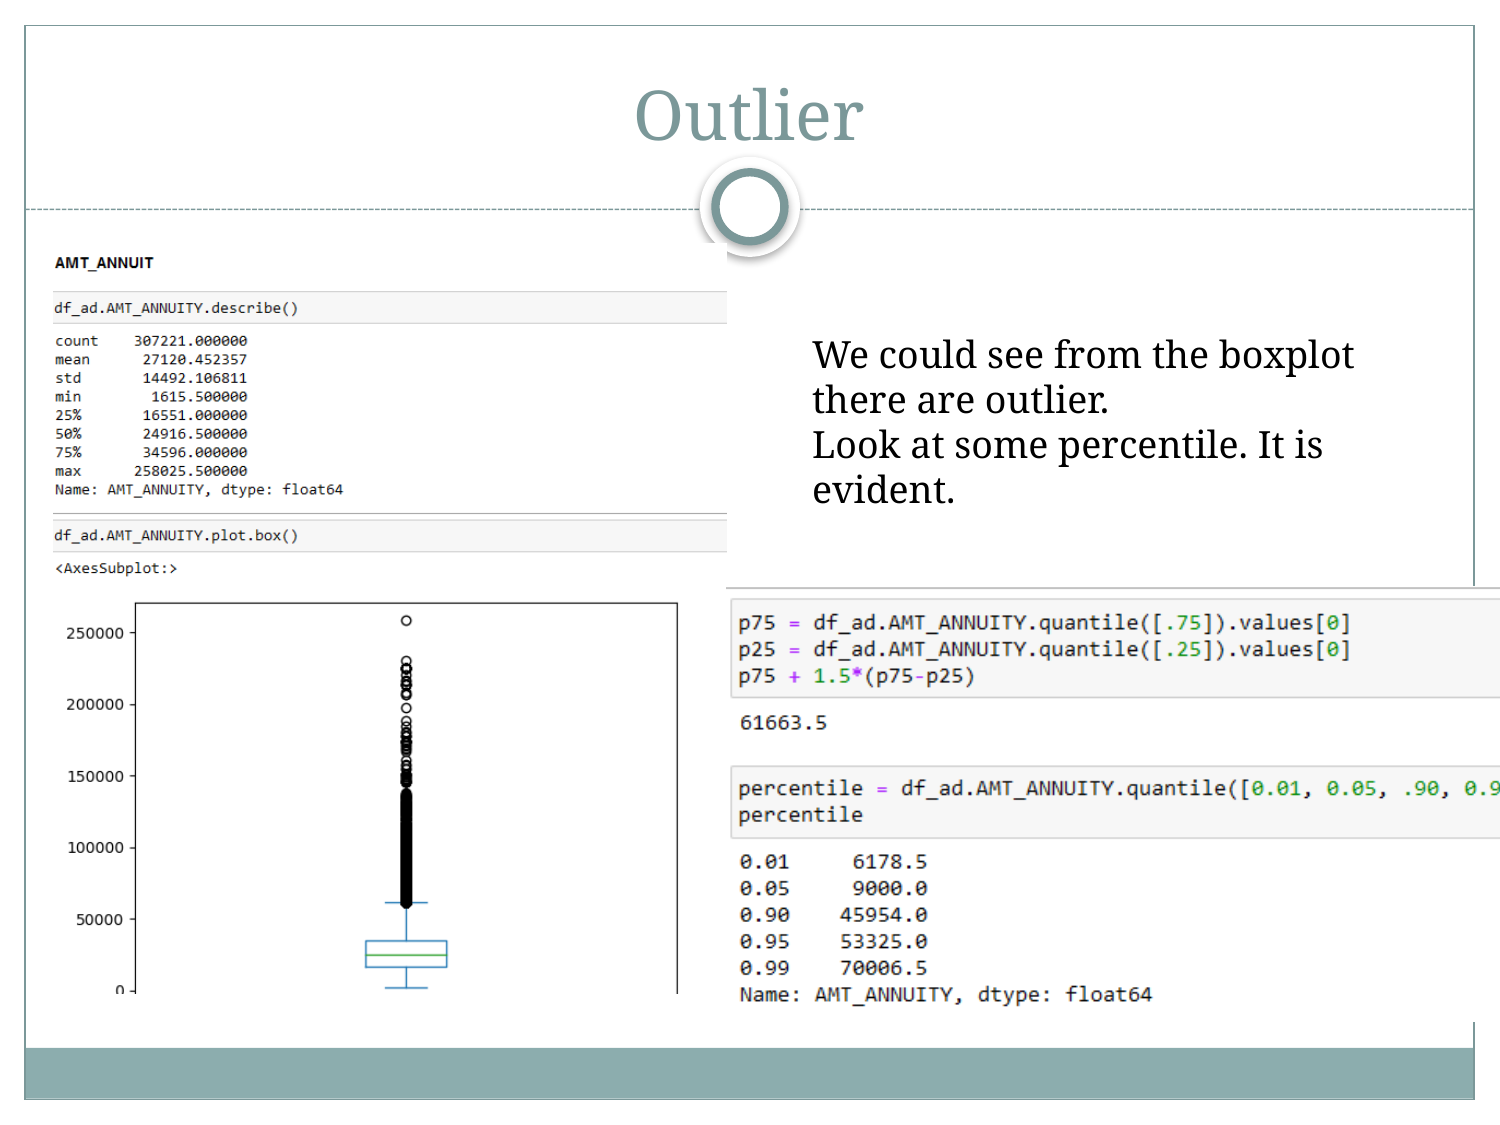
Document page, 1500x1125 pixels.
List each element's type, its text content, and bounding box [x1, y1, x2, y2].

picture [726, 585, 1500, 1023]
title Outlier [49, 37, 1450, 162]
text_box We could see from the boxplot there are outlier. Look at some percentile. It is evident. [797, 323, 1412, 518]
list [52, 243, 727, 994]
